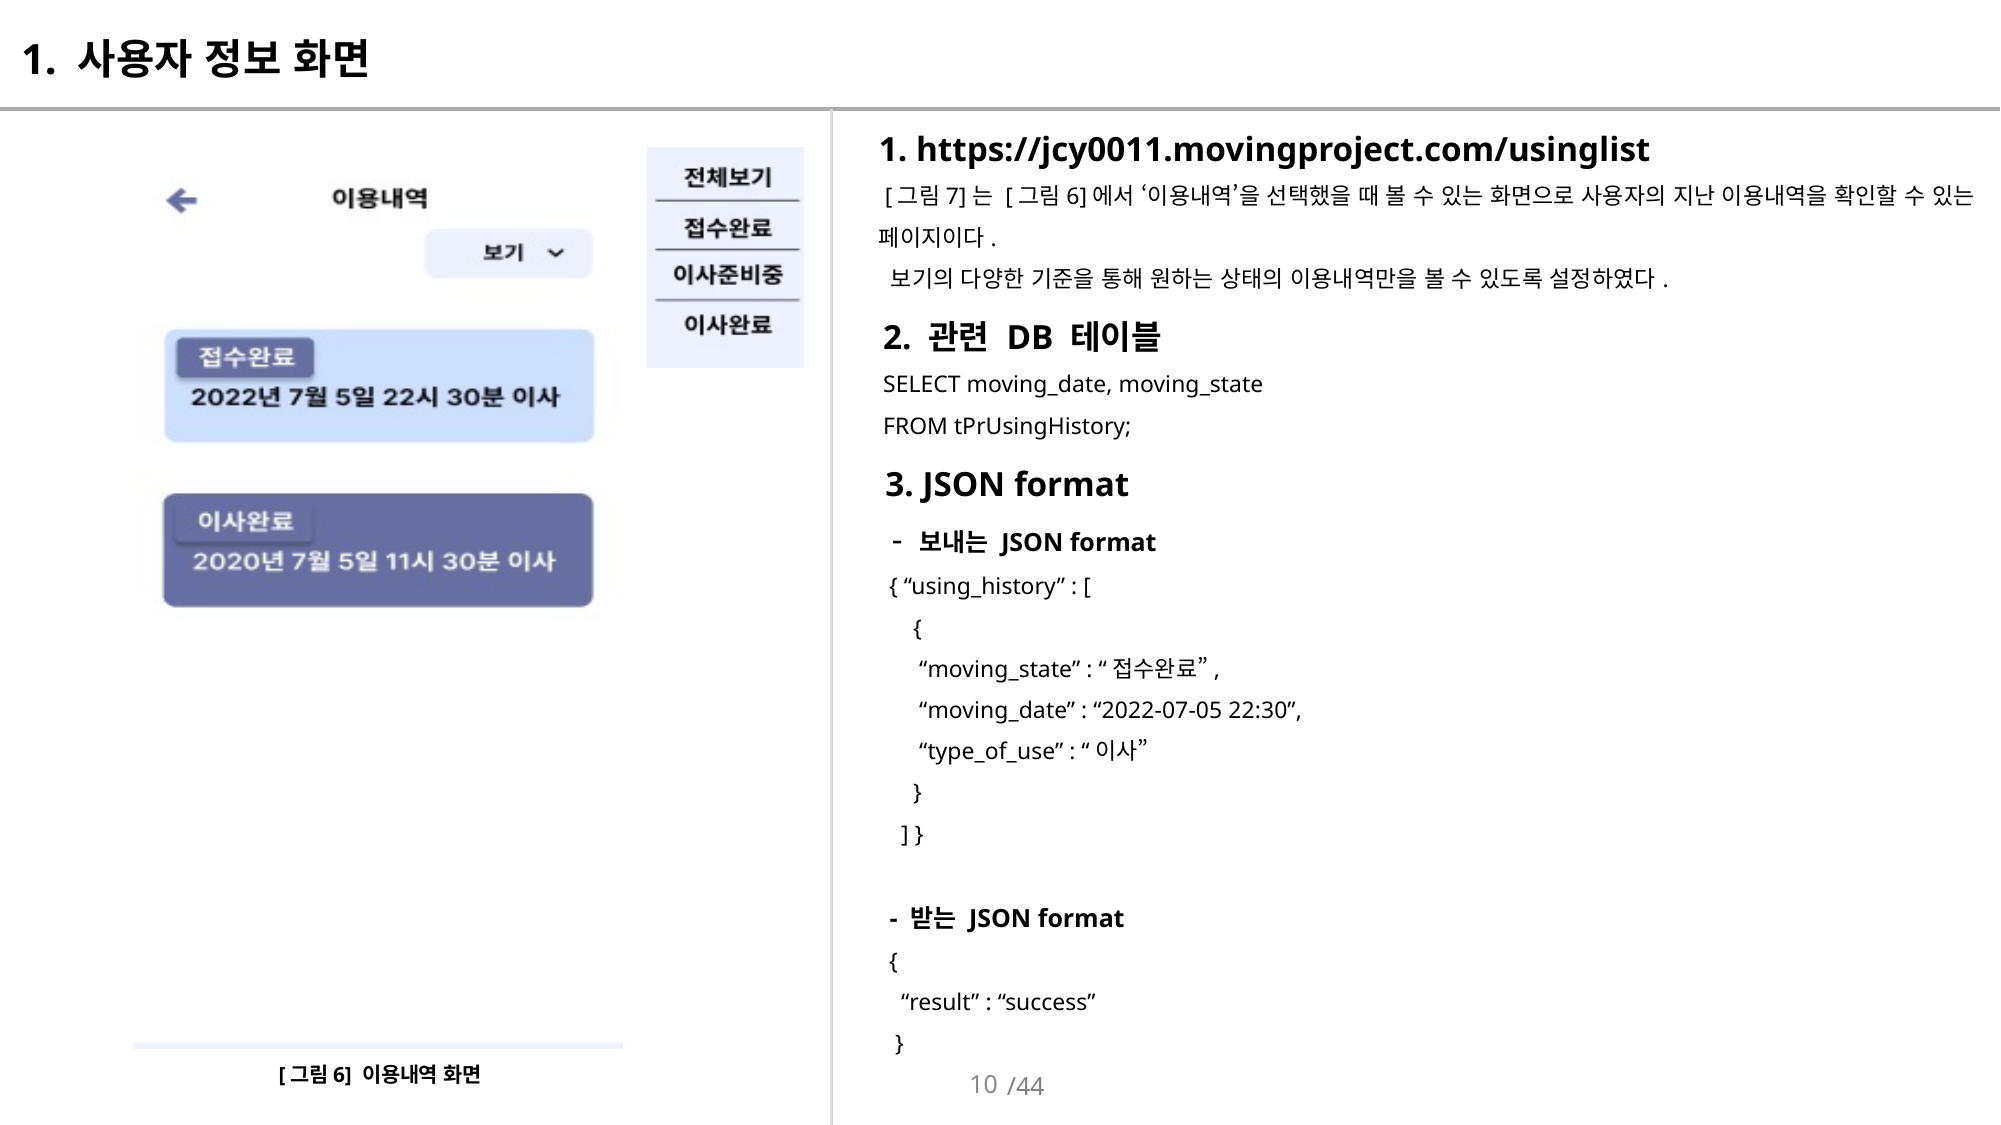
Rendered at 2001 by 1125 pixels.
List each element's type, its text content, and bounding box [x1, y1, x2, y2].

text_box 1. https://jcy0011.movingproject.com/usinglist [그림7]는 [그림6]에서 ‘이용내역’을 선택했을 때 볼 수 있는 화면으로 사용자의 지난 이용내역을 확인할 수 있는 페이지이다. 보기의 다양한 기준을 통해 원하는 상태의 이용내역만을 볼 수 있도록 설정하였다. [864, 101, 2000, 300]
picture [647, 147, 804, 368]
text_box 2. 관련 DB 테이블 SELECT moving_date, moving_state FROM tPrUsingHistory; - 보내는 JSON format { “using_history” : [ { “moving_state” : “접수완료”, “moving_date” : “2022-07-05 22:30”, “type_of_use” : “이사” } ] } - 받는 JSON format { “result” : “success” } [868, 289, 1982, 1105]
picture [134, 149, 623, 1049]
text_box 3. JSON format [870, 436, 1409, 511]
text_box 1. 사용자 정보 화면 [6, 25, 457, 91]
text_box [그림6] 이용내역 화면 [0, 1054, 802, 1095]
